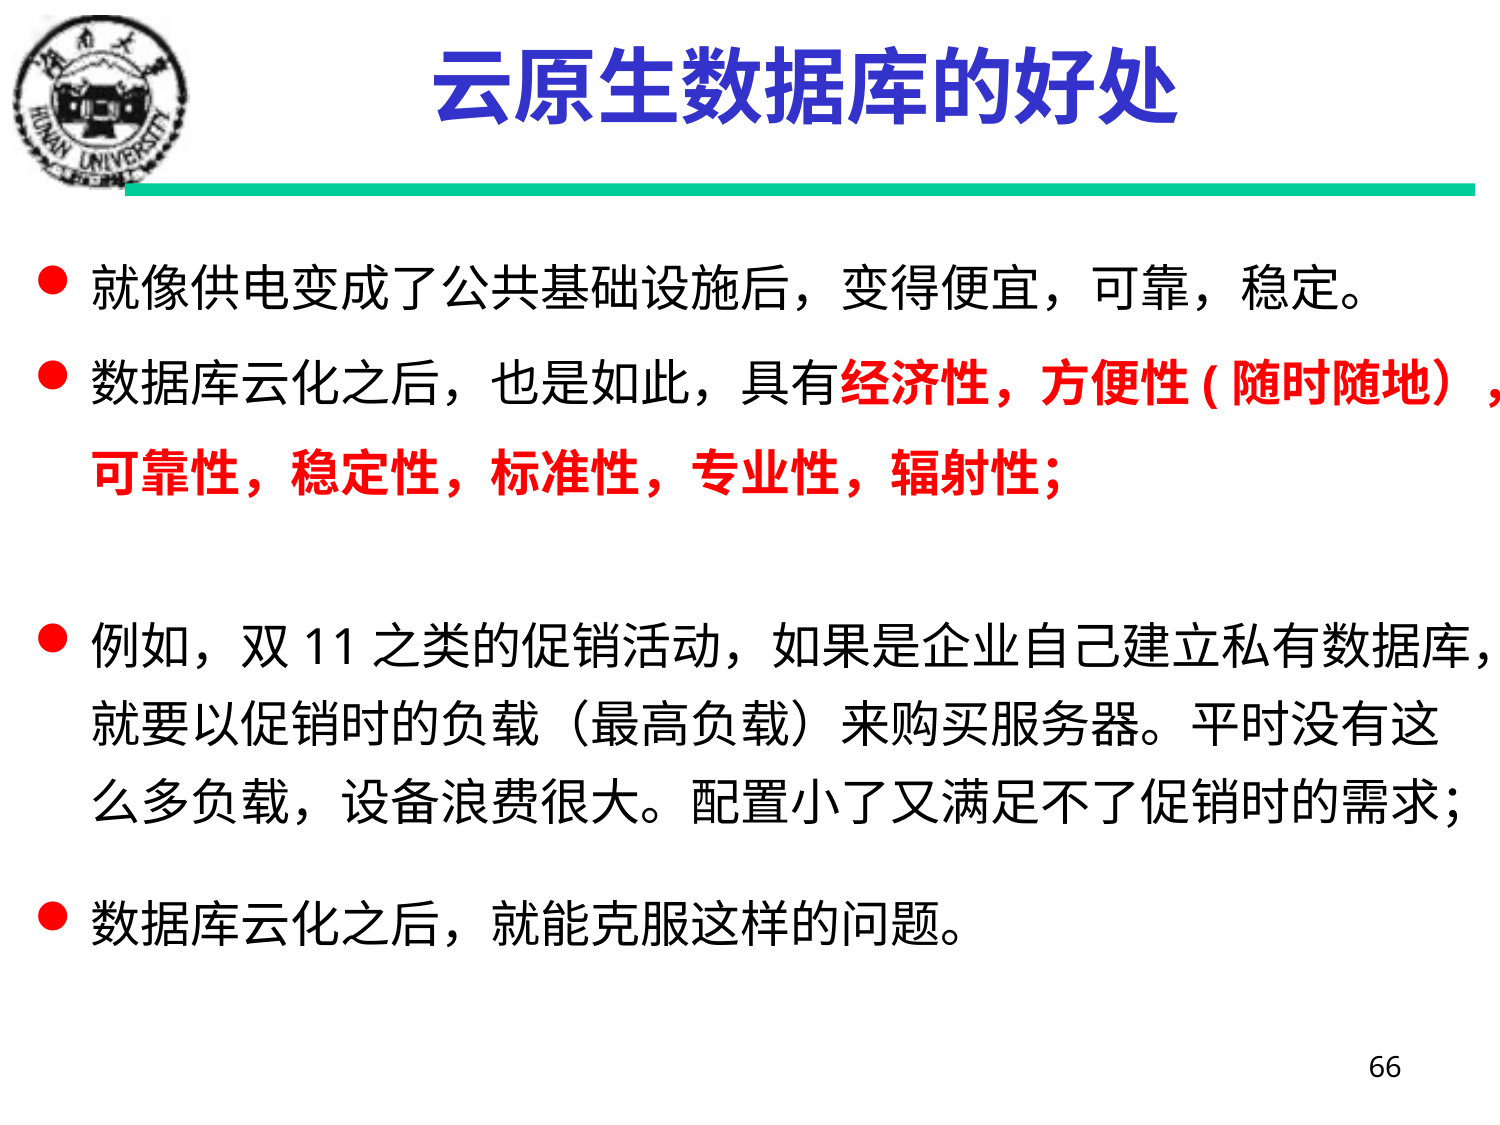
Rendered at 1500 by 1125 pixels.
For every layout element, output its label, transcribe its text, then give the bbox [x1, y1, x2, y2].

title 云原生数据库的好处 [100, 0, 1472, 169]
list 就像供电变成了公共基础设施后，变得便宜，可靠，稳定。 数据库云化之后，也是如此，具有经济性，方便性(随时随地），可靠性，稳定性，标准性，专业性，辐射性； 例如，双11之类的促销活动，如果是企业自己建立私有数据库，就要以促销时的负载（最高负载）来购买服务器。平时没有这么多负载，设备浪费很大。配置小了又满足不了促销时的需求； 数据库云化之后，就能克服这样的问题。 [18, 219, 1500, 1125]
picture [12, 15, 190, 190]
